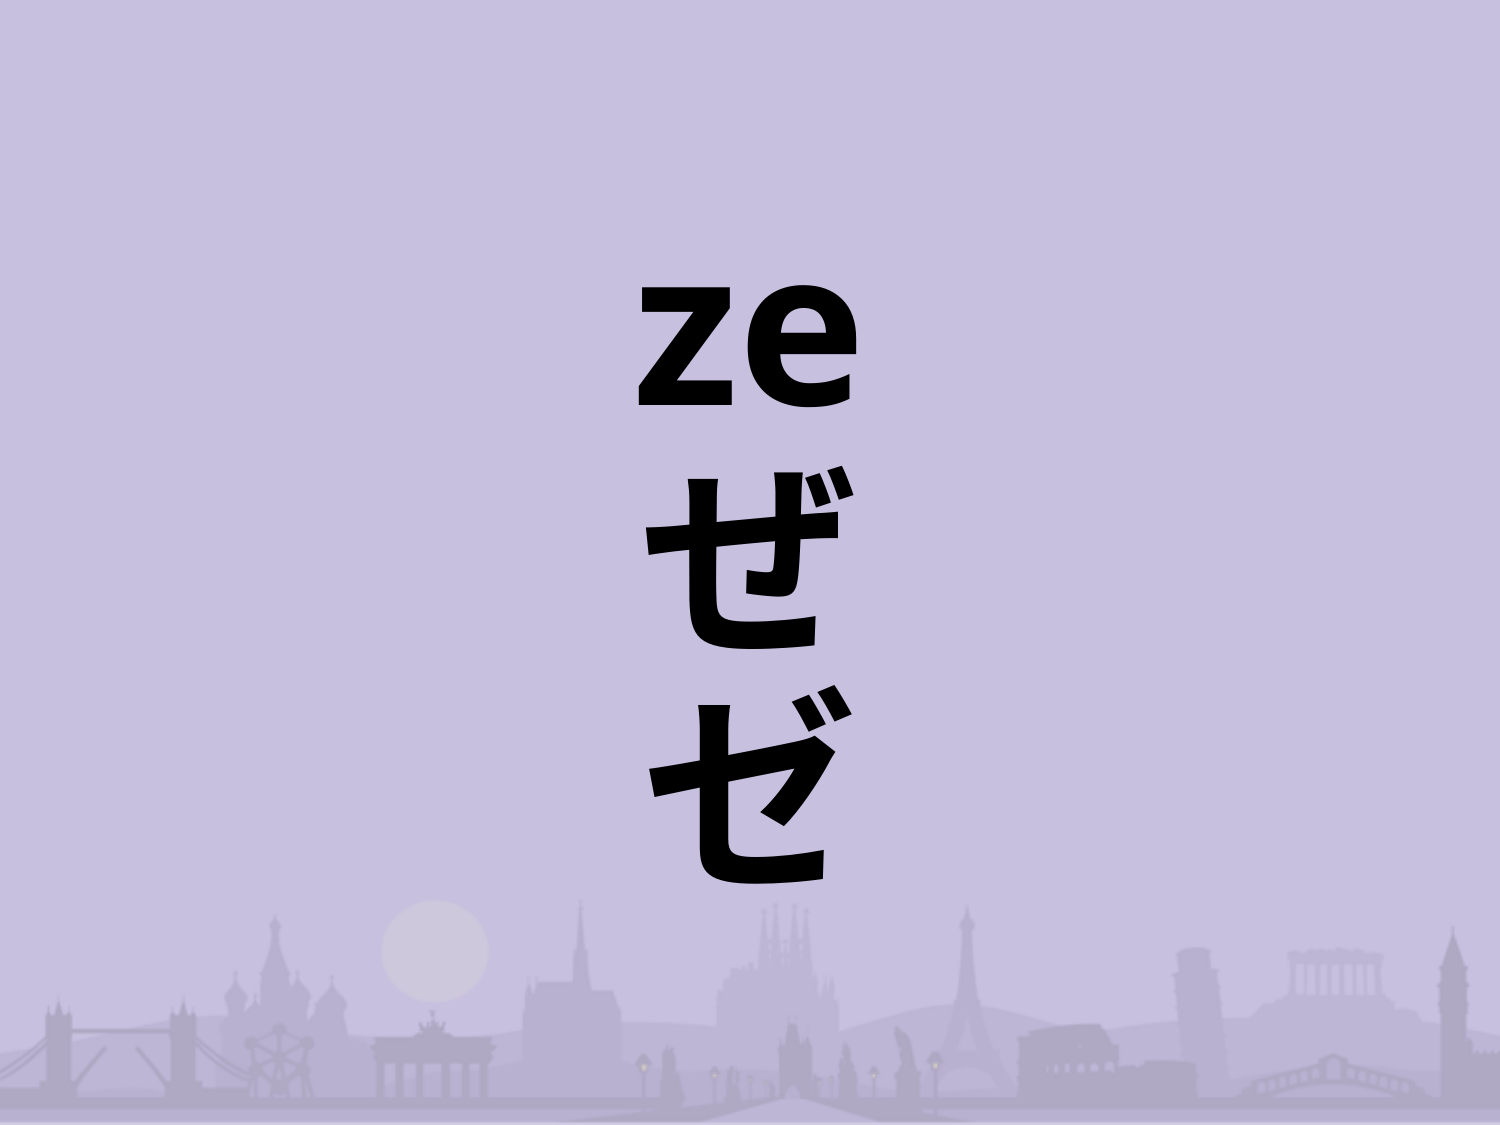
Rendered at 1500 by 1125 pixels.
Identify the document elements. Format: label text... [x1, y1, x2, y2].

title ze ぜ ゼ [243, 174, 1257, 963]
picture [0, 0, 1500, 1125]
